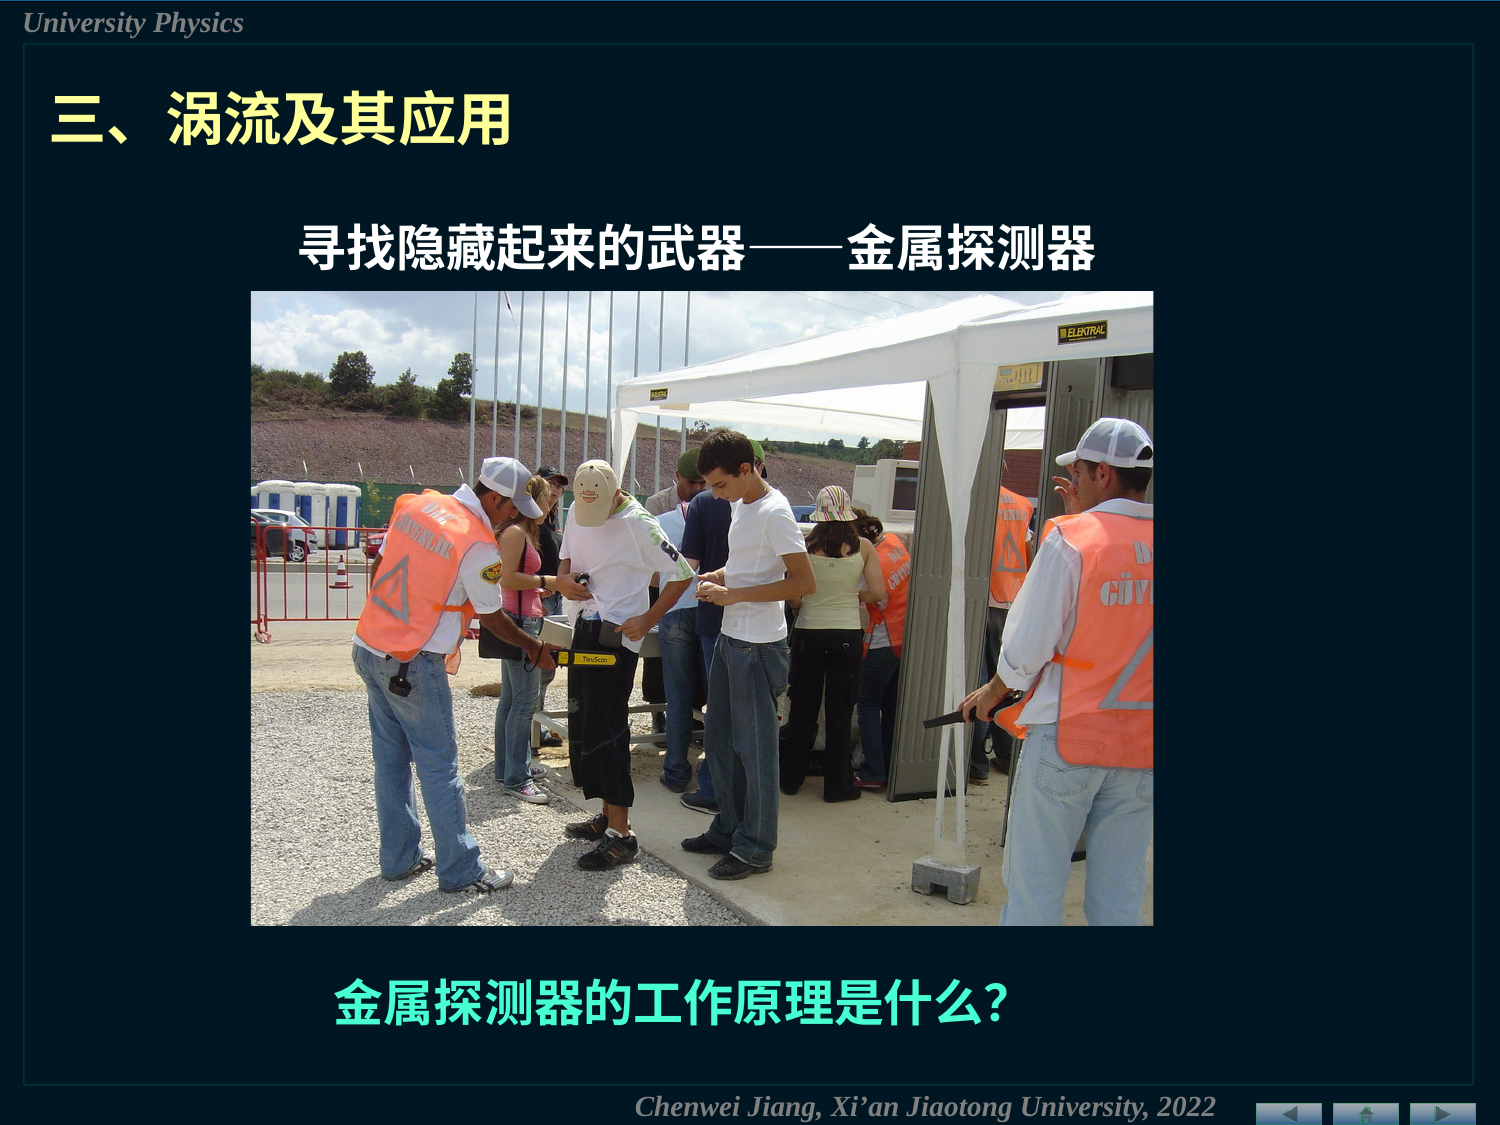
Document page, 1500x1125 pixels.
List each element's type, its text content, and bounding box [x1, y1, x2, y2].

text_box 三、涡流及其应用 [34, 74, 684, 159]
text_box 寻找隐藏起来的武器——金属探测器 [281, 209, 1112, 285]
picture [250, 291, 1154, 926]
text_box 金属探测器的工作原理是什么？ [319, 964, 1049, 1039]
